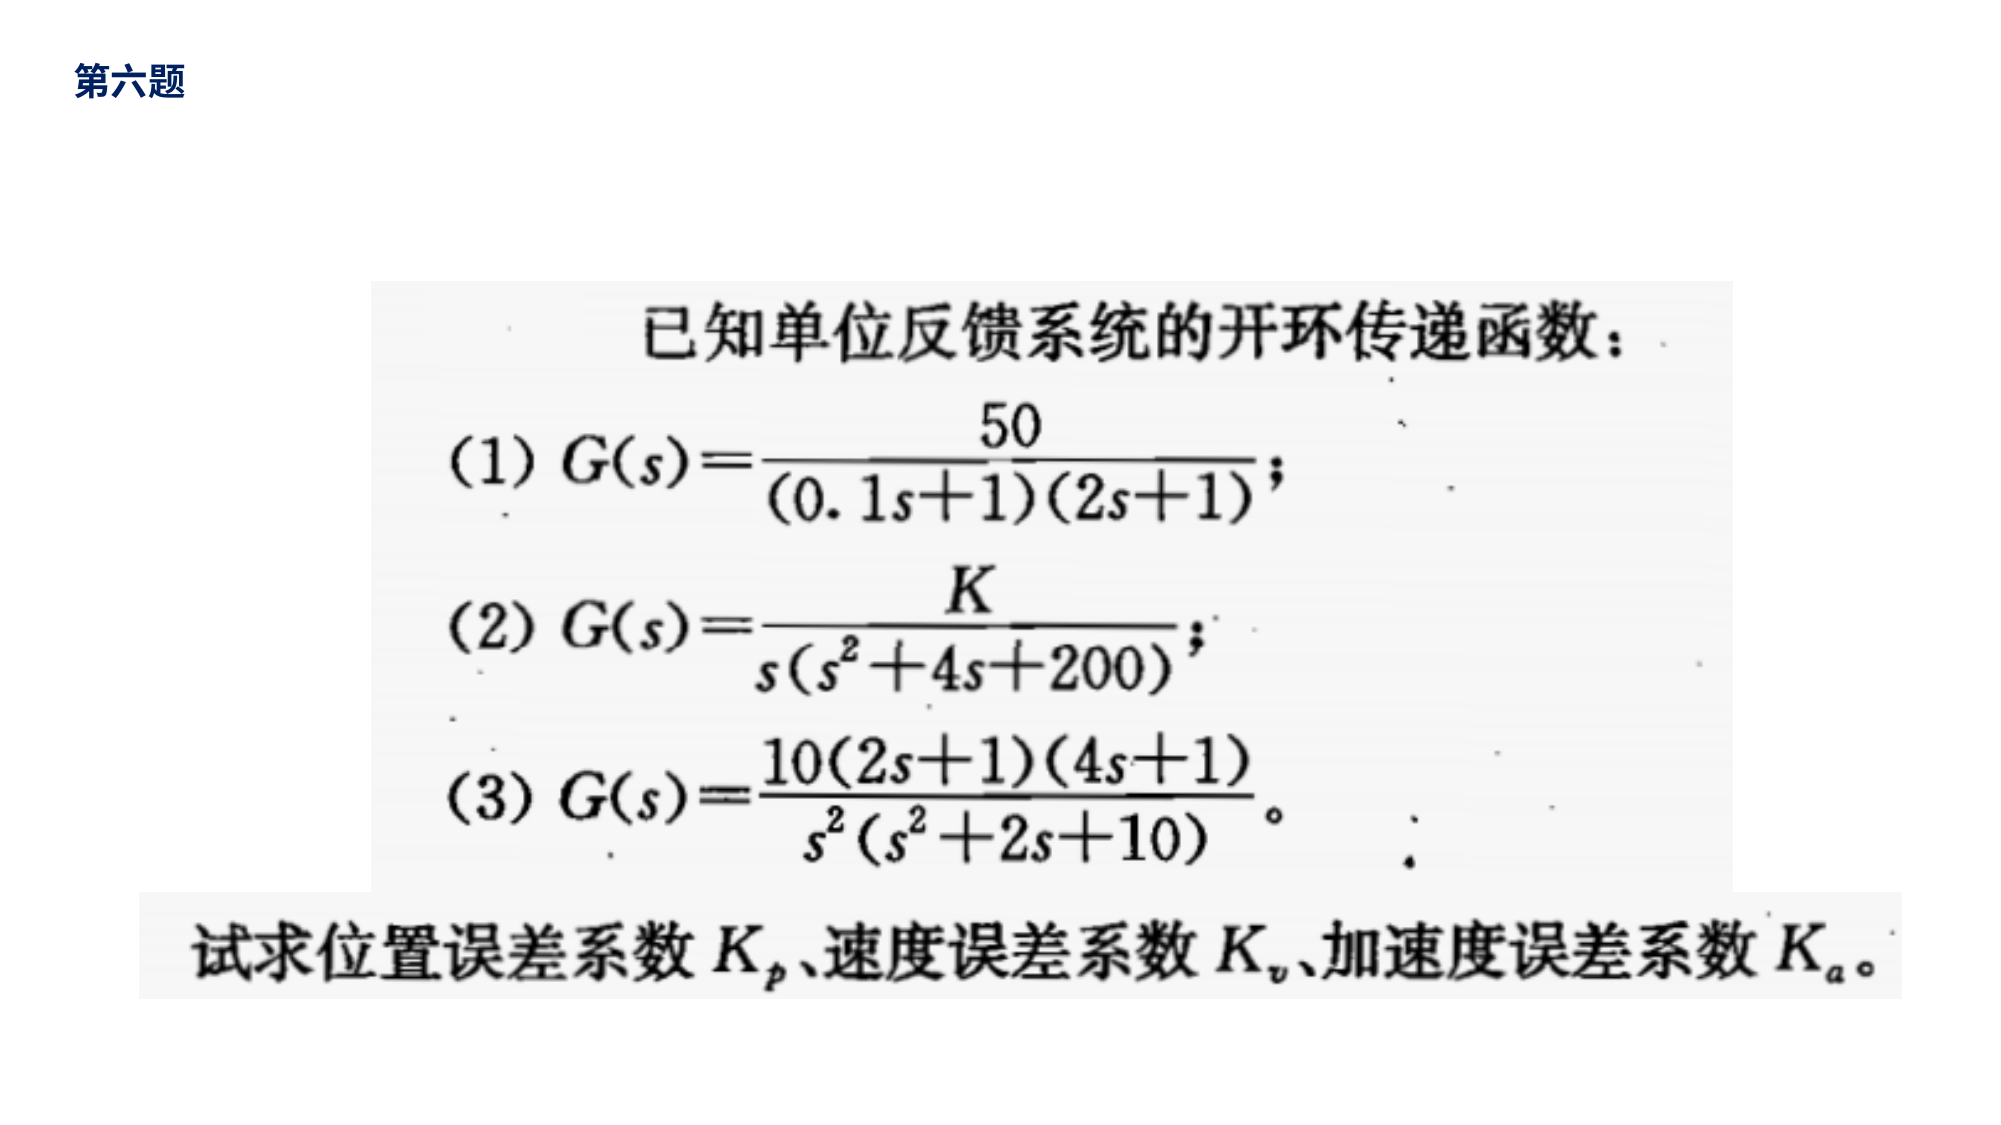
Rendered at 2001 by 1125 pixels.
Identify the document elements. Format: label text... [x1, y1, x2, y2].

picture [139, 892, 1902, 999]
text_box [371, 281, 1733, 892]
text_box 第六题 [58, 50, 914, 111]
